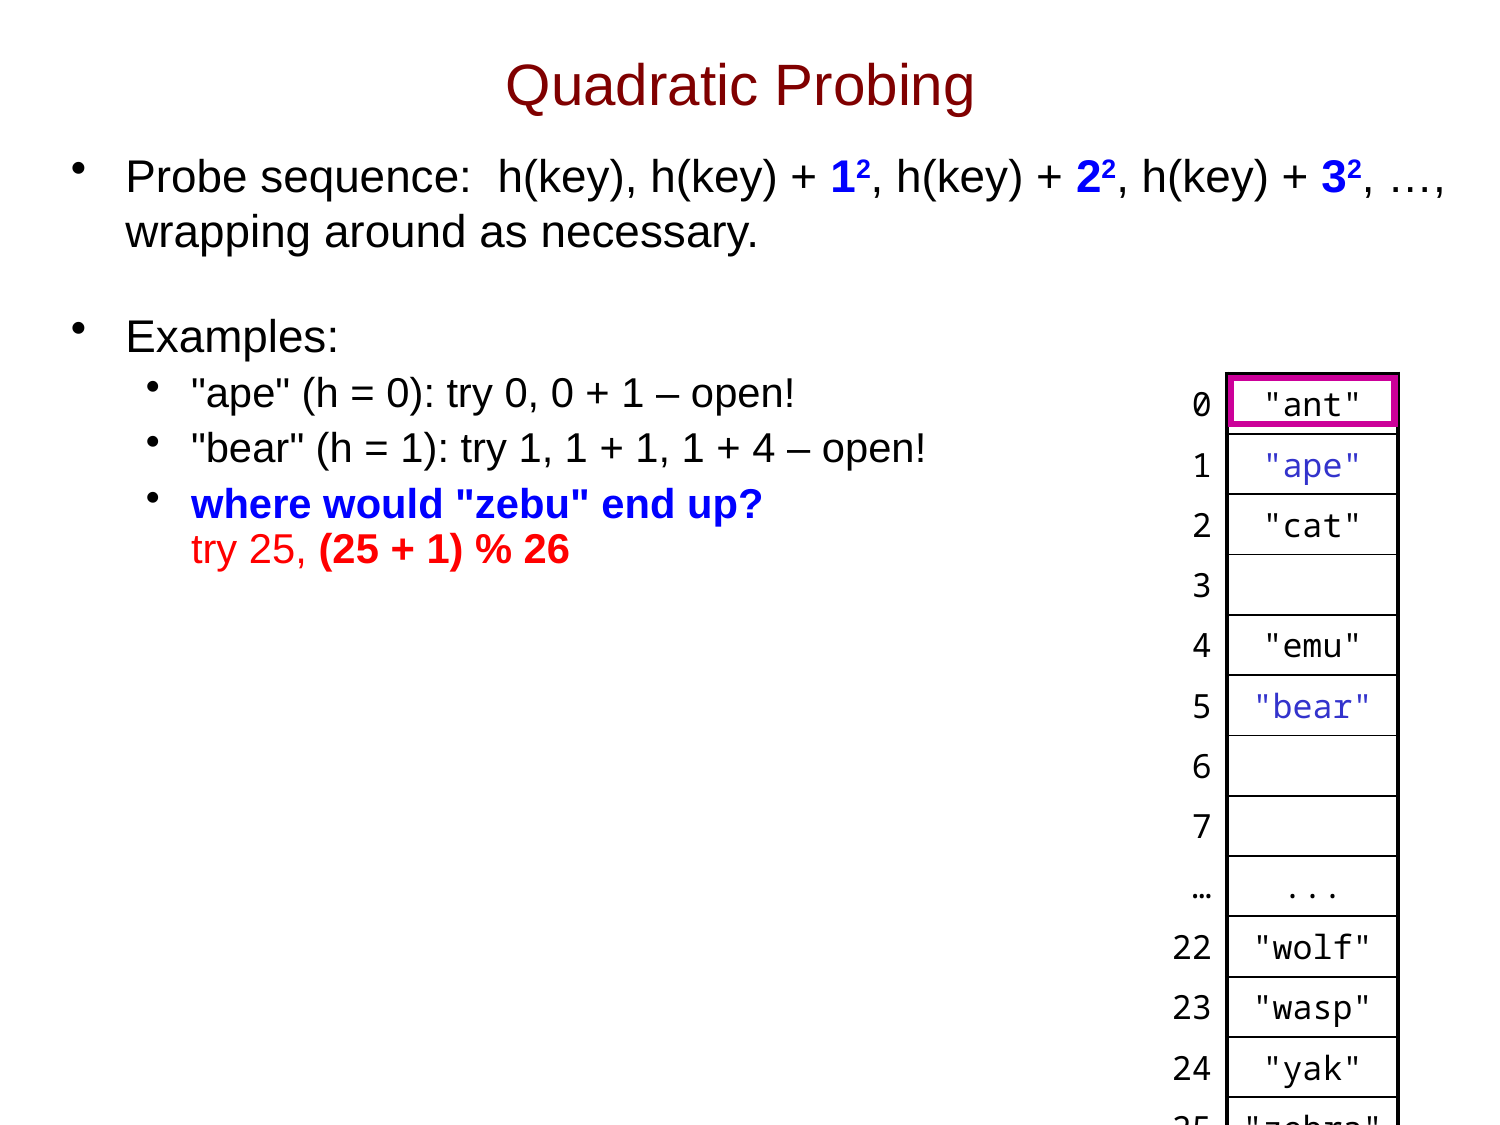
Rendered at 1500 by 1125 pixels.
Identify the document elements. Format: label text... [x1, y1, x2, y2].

table_cell [1229, 736, 1396, 795]
table_cell 5 [1054, 675, 1225, 735]
table_cell 3 [1054, 555, 1225, 615]
table_cell … [1054, 856, 1225, 916]
table_cell "wolf" [1229, 917, 1396, 976]
text_box [1231, 378, 1395, 425]
table_header "ant" [1229, 376, 1396, 433]
table_cell ... [1229, 857, 1396, 915]
table_cell "emu" [1229, 616, 1396, 674]
table_cell 24 [1054, 1037, 1225, 1097]
table_header 0 [1054, 374, 1225, 434]
table_cell [1229, 797, 1396, 855]
table_cell 6 [1054, 735, 1225, 796]
title Quadratic Probing [96, 12, 1386, 138]
table_cell 23 [1054, 977, 1225, 1037]
table_cell "wasp" [1229, 978, 1396, 1036]
table_cell 7 [1054, 796, 1225, 856]
table_cell "bear" [1229, 676, 1396, 735]
table_cell 4 [1054, 615, 1225, 675]
table_cell 22 [1054, 916, 1225, 977]
table_cell [1229, 555, 1396, 614]
table_cell 1 [1054, 434, 1225, 494]
table_cell "cat" [1229, 495, 1396, 554]
table_cell 25 [1054, 1097, 1225, 1125]
table_cell "yak" [1229, 1038, 1396, 1096]
table_cell "ape" [1229, 435, 1396, 493]
table_cell "zebra" [1229, 1098, 1396, 1125]
list Probe sequence: h(key), h(key) + 12, h(key) + 22, h(key) + 32, …, wrapping around as necessary. Examples: "ape" (h = 0): try 0, 0 + 1 – open! "bear" (h = 1): try 1, 1 + 1, 1 + 4 – open! where would "zebu" end up? try 25, (25 + 1) % 26 [55, 138, 1476, 1060]
table_cell 2 [1054, 494, 1225, 555]
